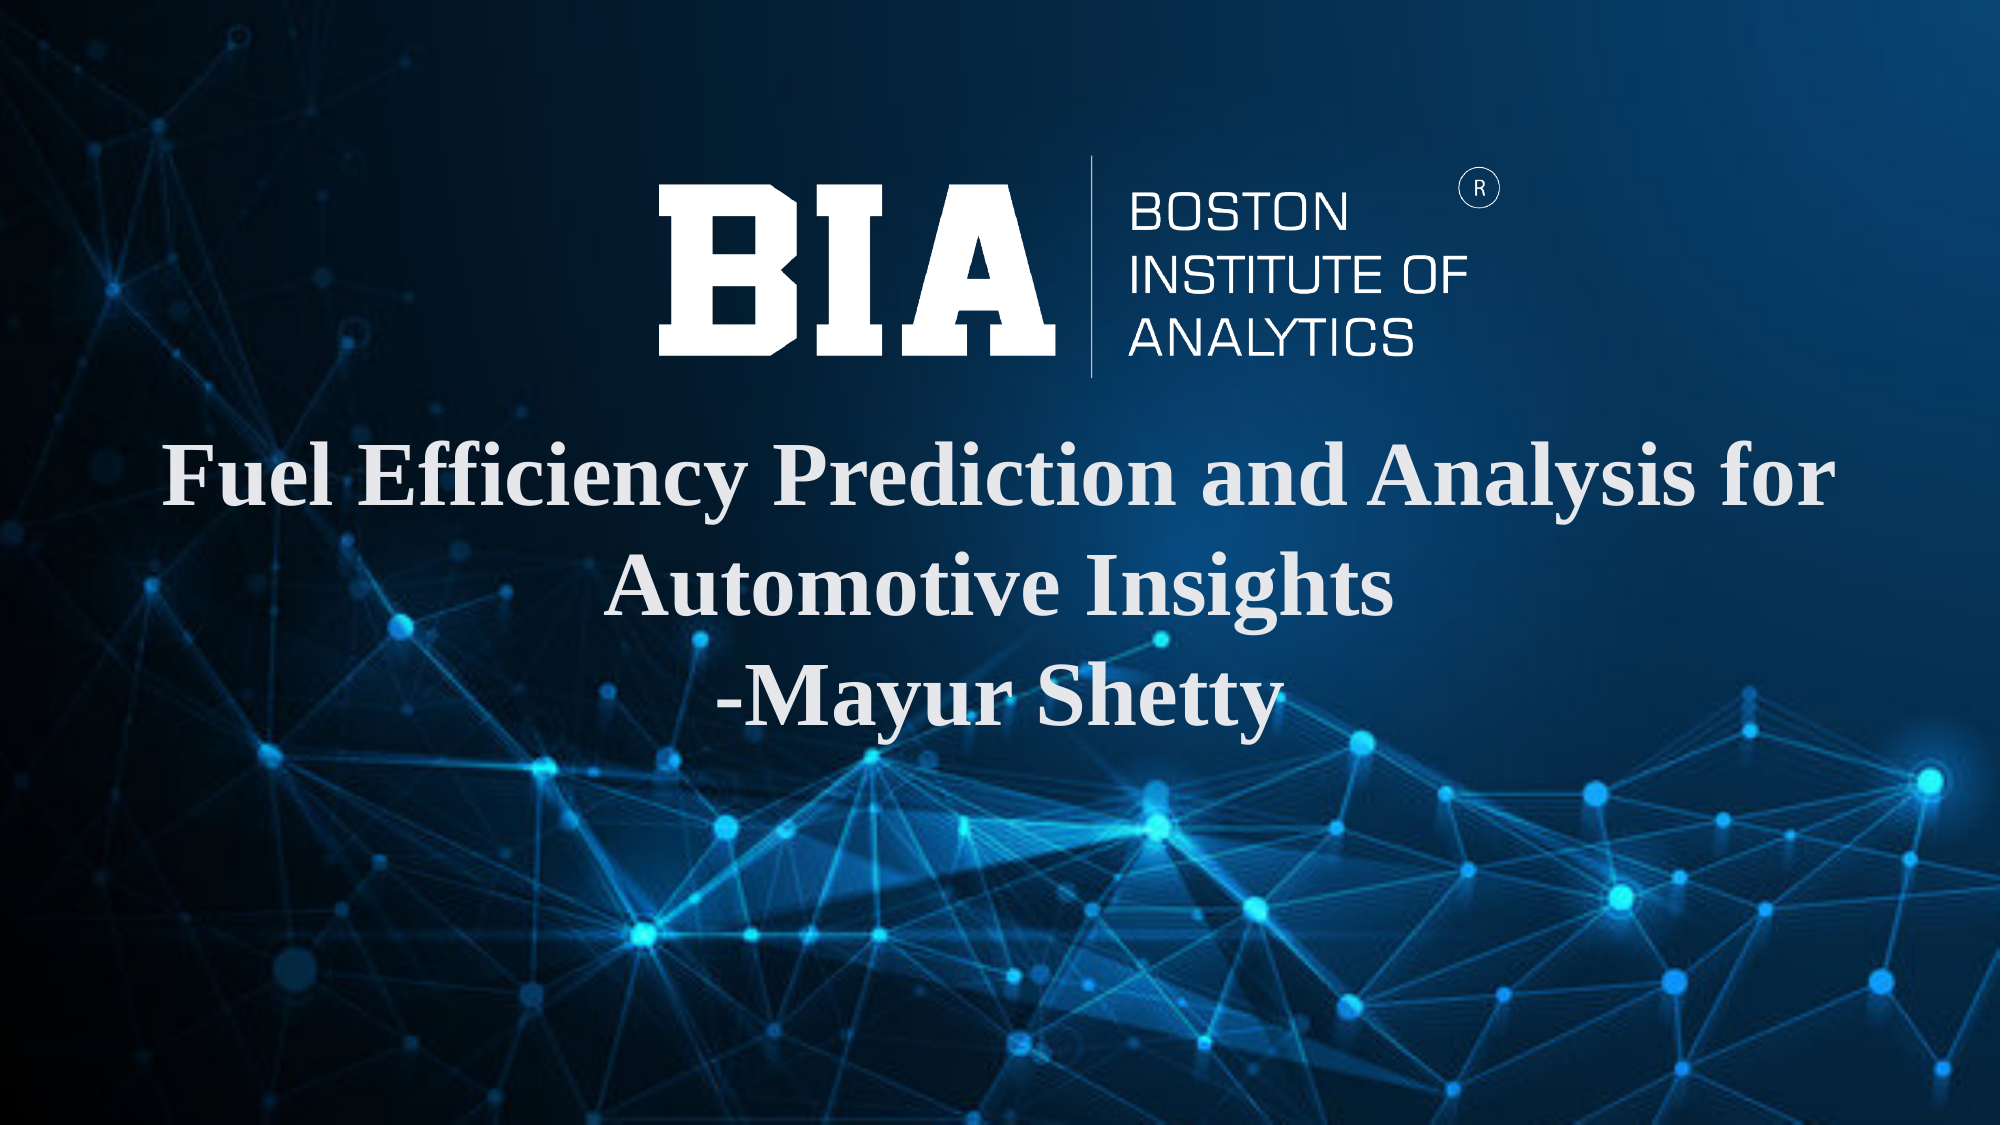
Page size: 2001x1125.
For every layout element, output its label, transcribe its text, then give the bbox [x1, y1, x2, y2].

picture [0, 0, 2000, 456]
picture [0, 591, 2000, 1125]
text_box Fuel Efficiency Prediction and Analysis for Automotive Insights -Mayur Shetty [0, 456, 2000, 591]
